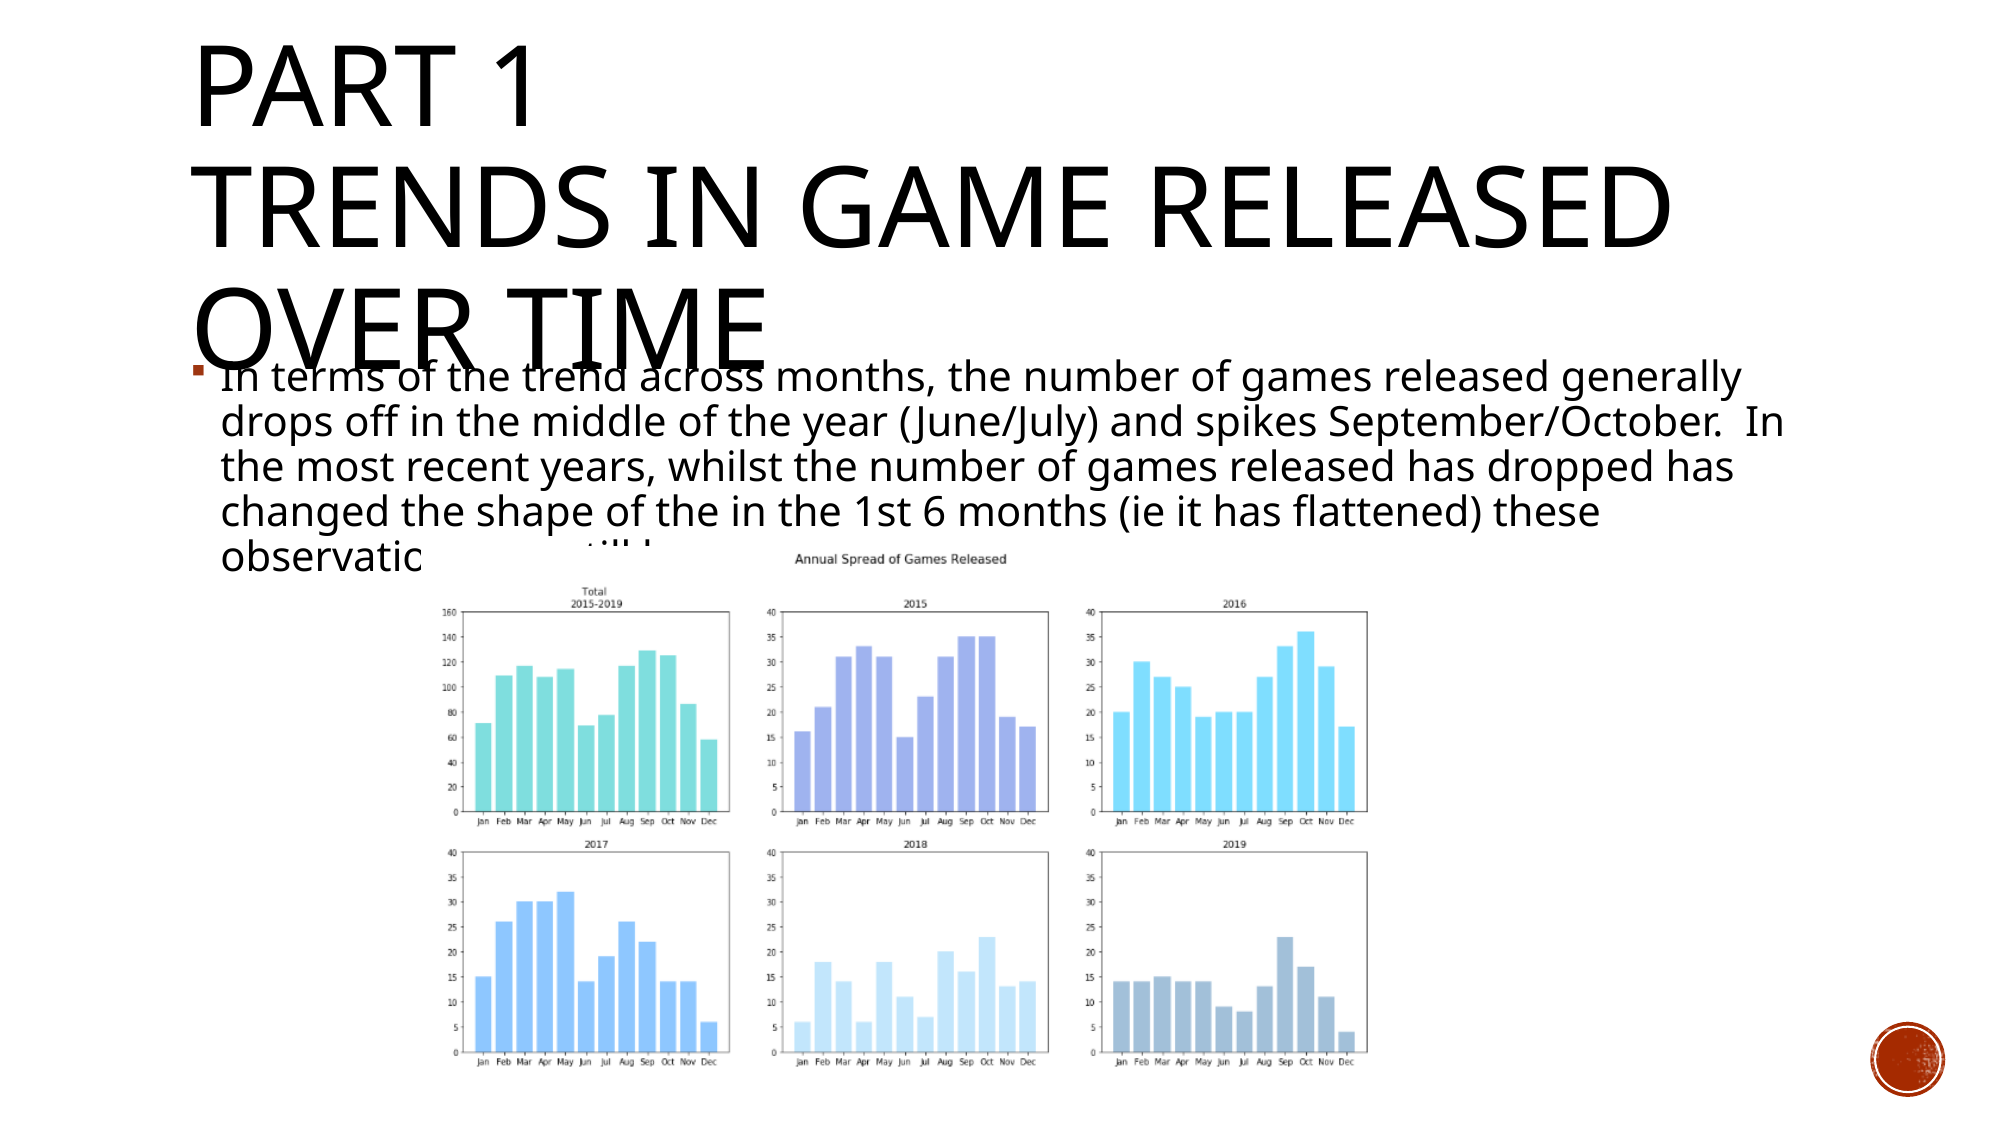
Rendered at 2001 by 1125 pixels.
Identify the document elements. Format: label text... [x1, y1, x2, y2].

list In terms of the trend across months, the number of games released generally drops off in the middle of the year (June/July) and spikes September/October. In the most recent years, whilst the number of games released has dropped has changed the shape of the in the 1st 6 months (ie it has flattened) these observations can still be seen [175, 348, 1826, 1013]
picture [421, 546, 1375, 1075]
title Part 1 Trends in game released over time [175, 79, 1826, 344]
